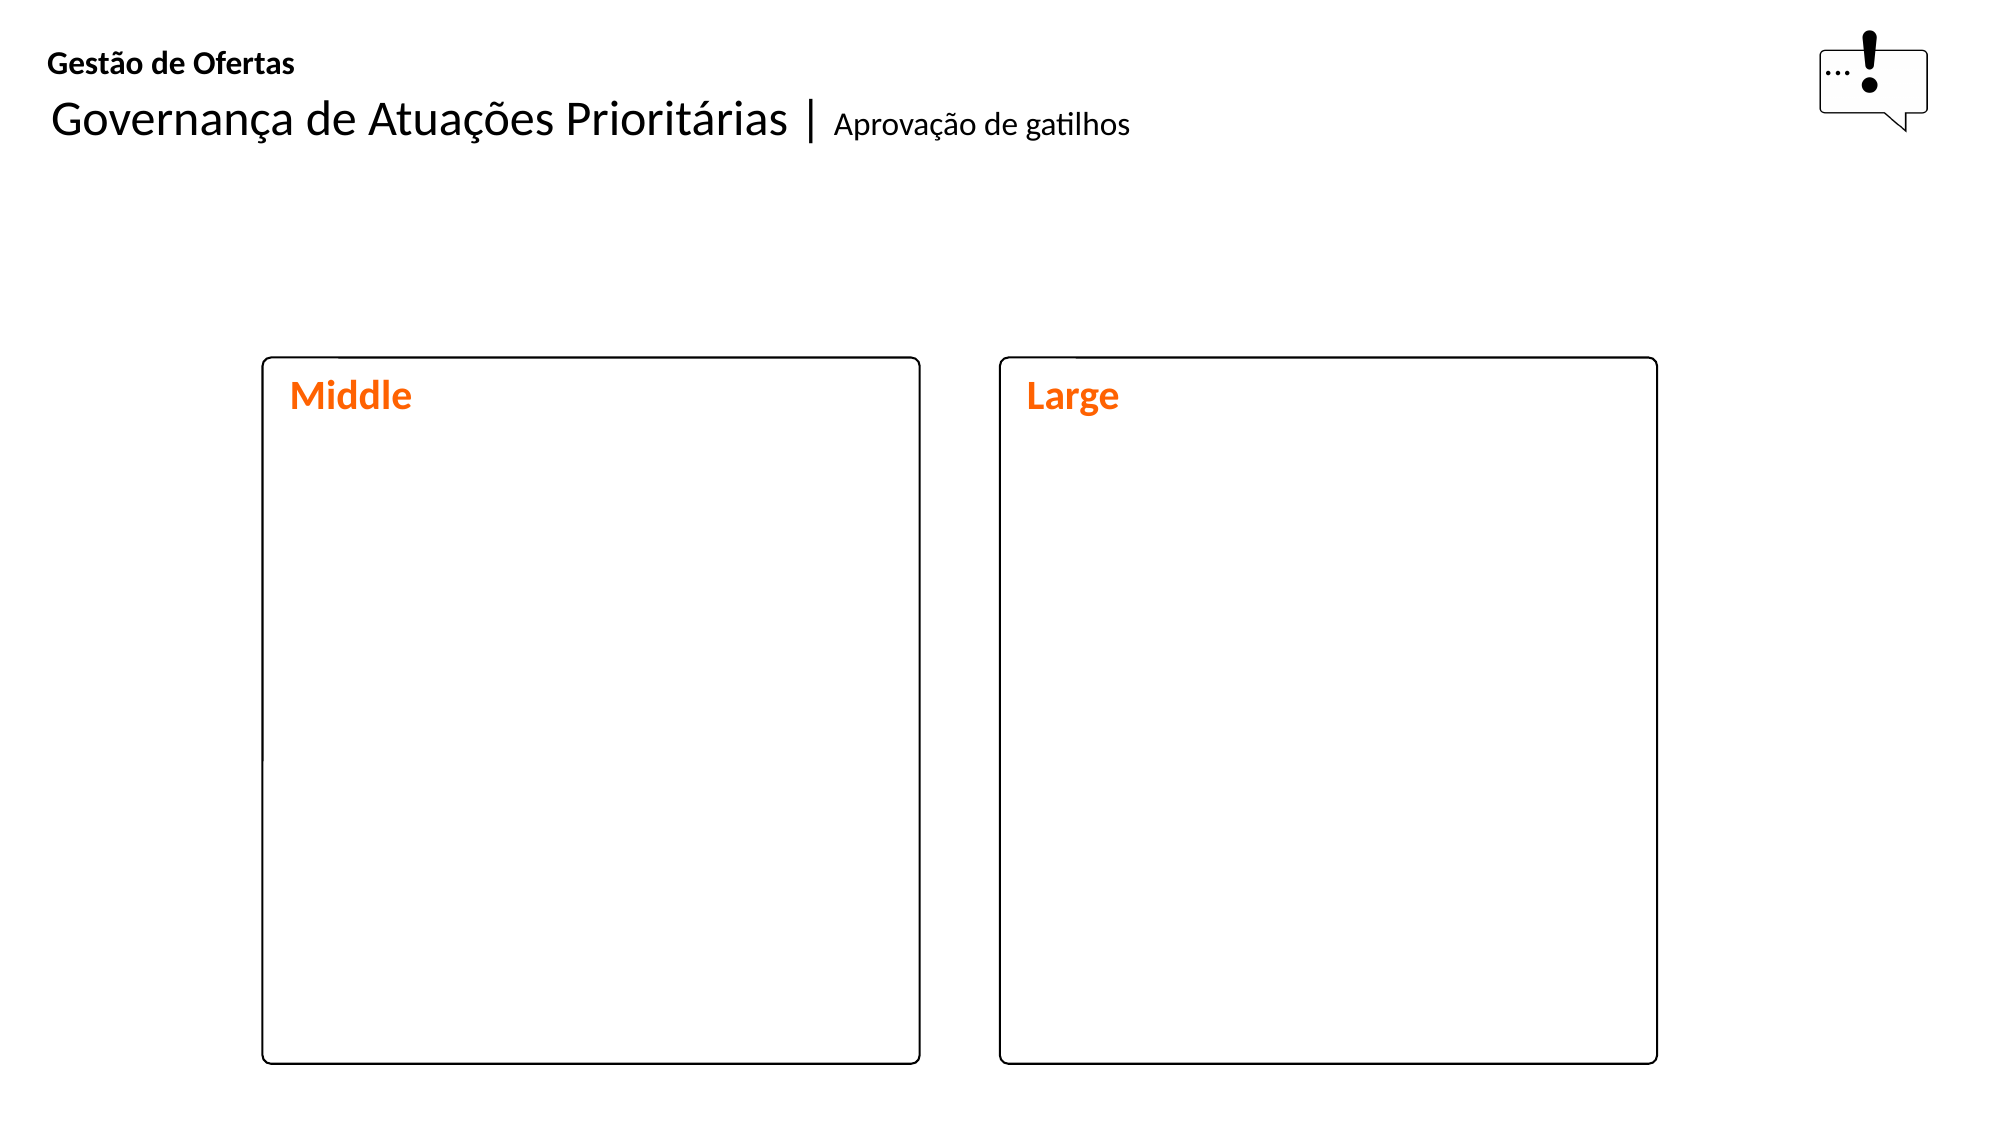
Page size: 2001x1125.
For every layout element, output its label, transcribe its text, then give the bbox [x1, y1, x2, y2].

text_box [998, 356, 1659, 1065]
text_box Gestão de Ofertas [32, 34, 311, 89]
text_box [1798, 0, 1949, 153]
text_box [261, 356, 921, 1065]
text_box Governança de Atuações Prioritárias | Aprovação de gatilhos [36, 78, 1146, 273]
